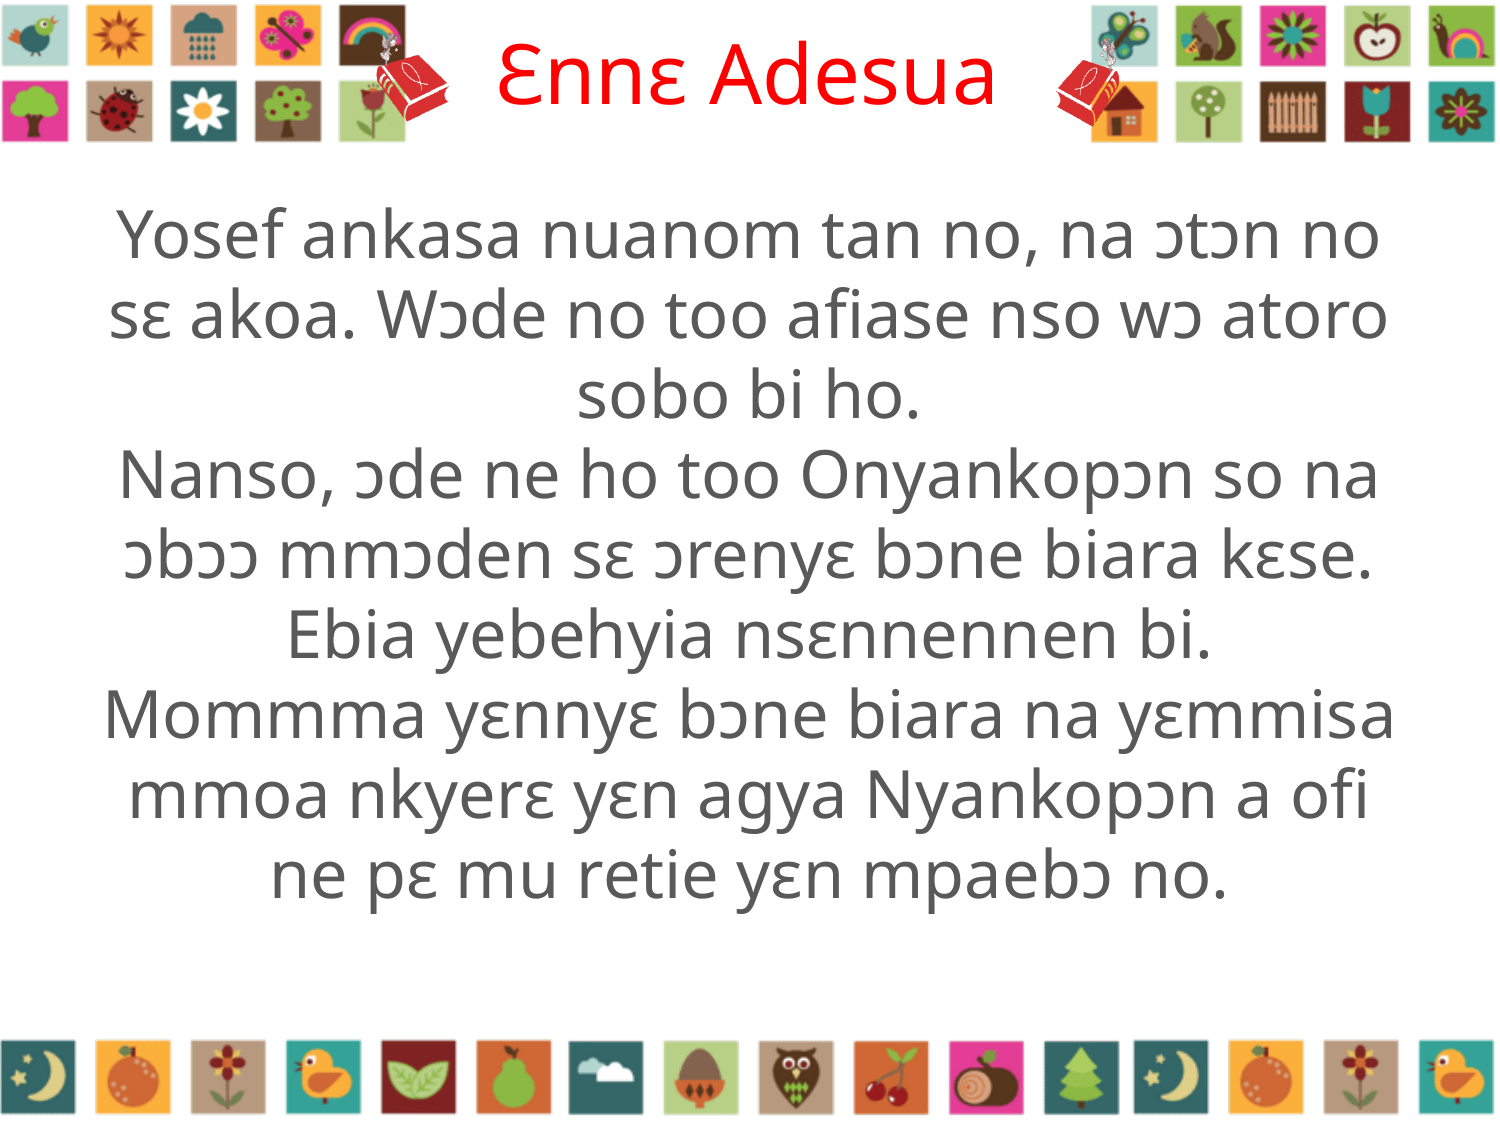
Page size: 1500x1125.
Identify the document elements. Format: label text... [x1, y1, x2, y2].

text_box Yosef ankasa nuanom tan no, na ɔtɔn no sɛ akoa. Wɔde no too afiase nso wɔ atoro sobo bi ho. Nanso, ɔde ne ho too Onyankopɔn so na ɔbɔɔ mmɔden sɛ ɔrenyɛ bɔne biara kɛse. Ebia yebehyia nsɛnnennen bi. Mommma yɛnnyɛ bɔne biara na yɛmmisa mmoa nkyerɛ yɛn agya Nyankopɔn a ofi ne pɛ mu retie yɛn mpaebɔ no. [76, 184, 1424, 919]
picture [0, 3, 474, 150]
text_box Ɛnnɛ Adesua [425, 13, 1078, 129]
picture [1034, 3, 1500, 150]
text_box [0, 1028, 1500, 1118]
